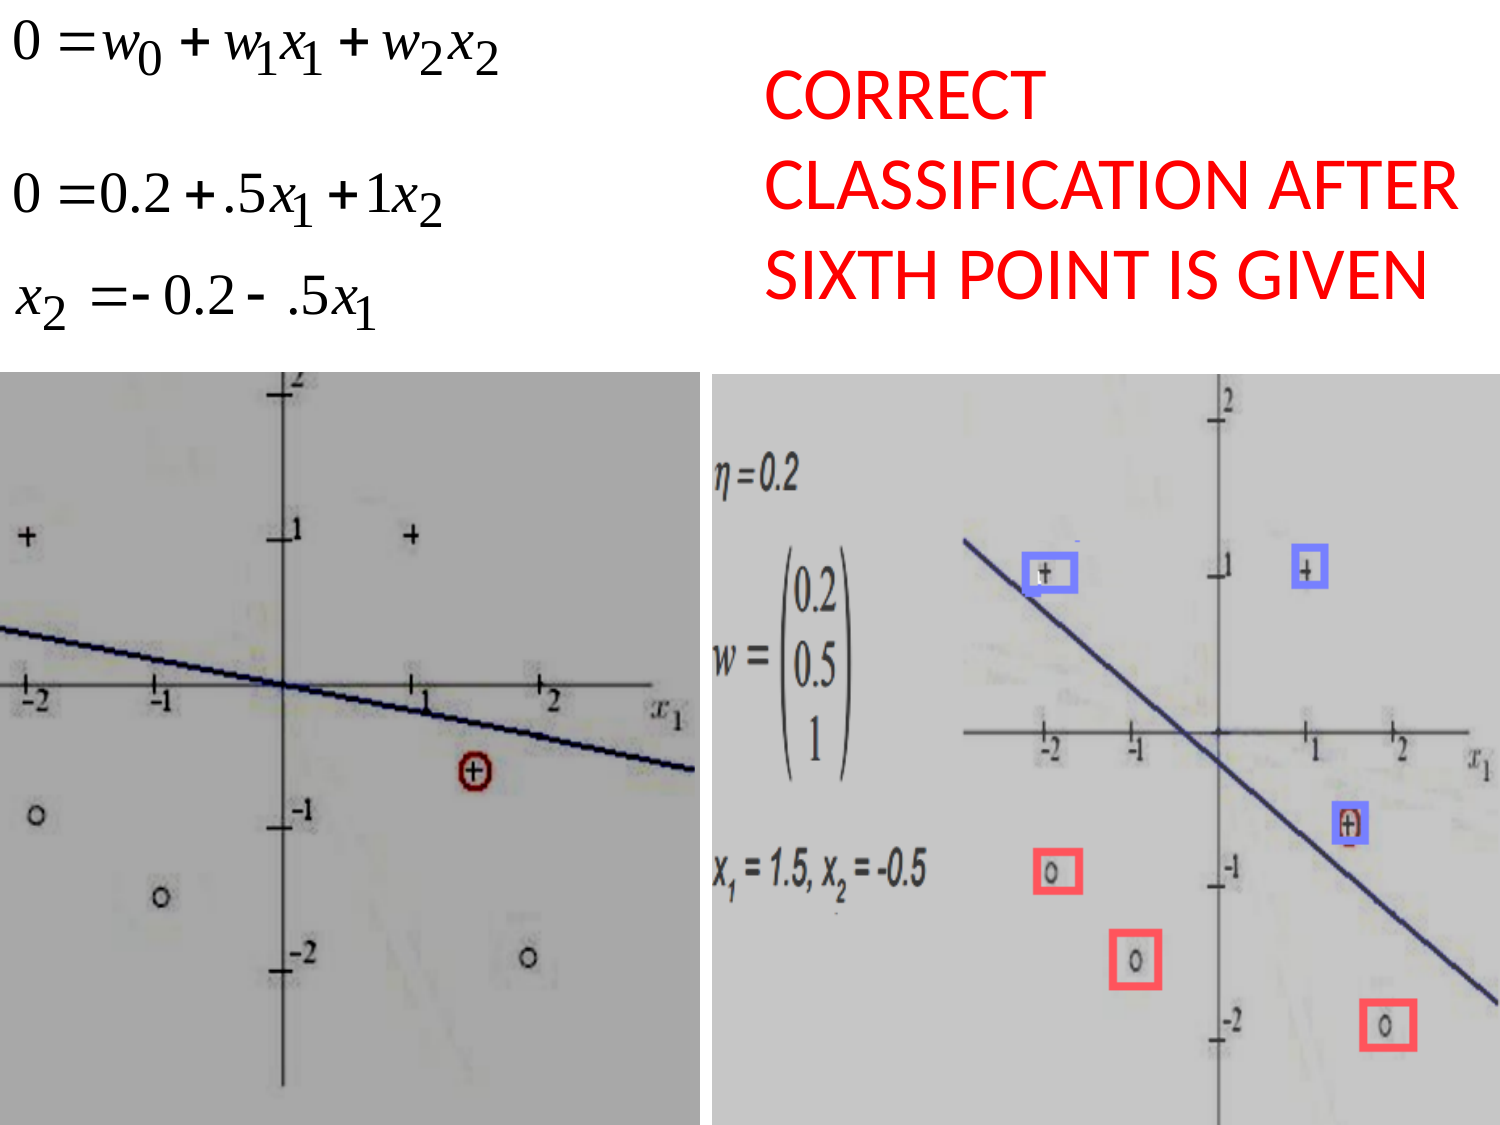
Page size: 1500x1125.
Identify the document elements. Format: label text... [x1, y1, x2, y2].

text_box CORRECT CLASSIFICATION AFTER SIXTH POINT IS GIVEN [749, 37, 1500, 323]
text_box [0, 0, 513, 352]
picture [712, 374, 1500, 1125]
picture [0, 371, 701, 1125]
